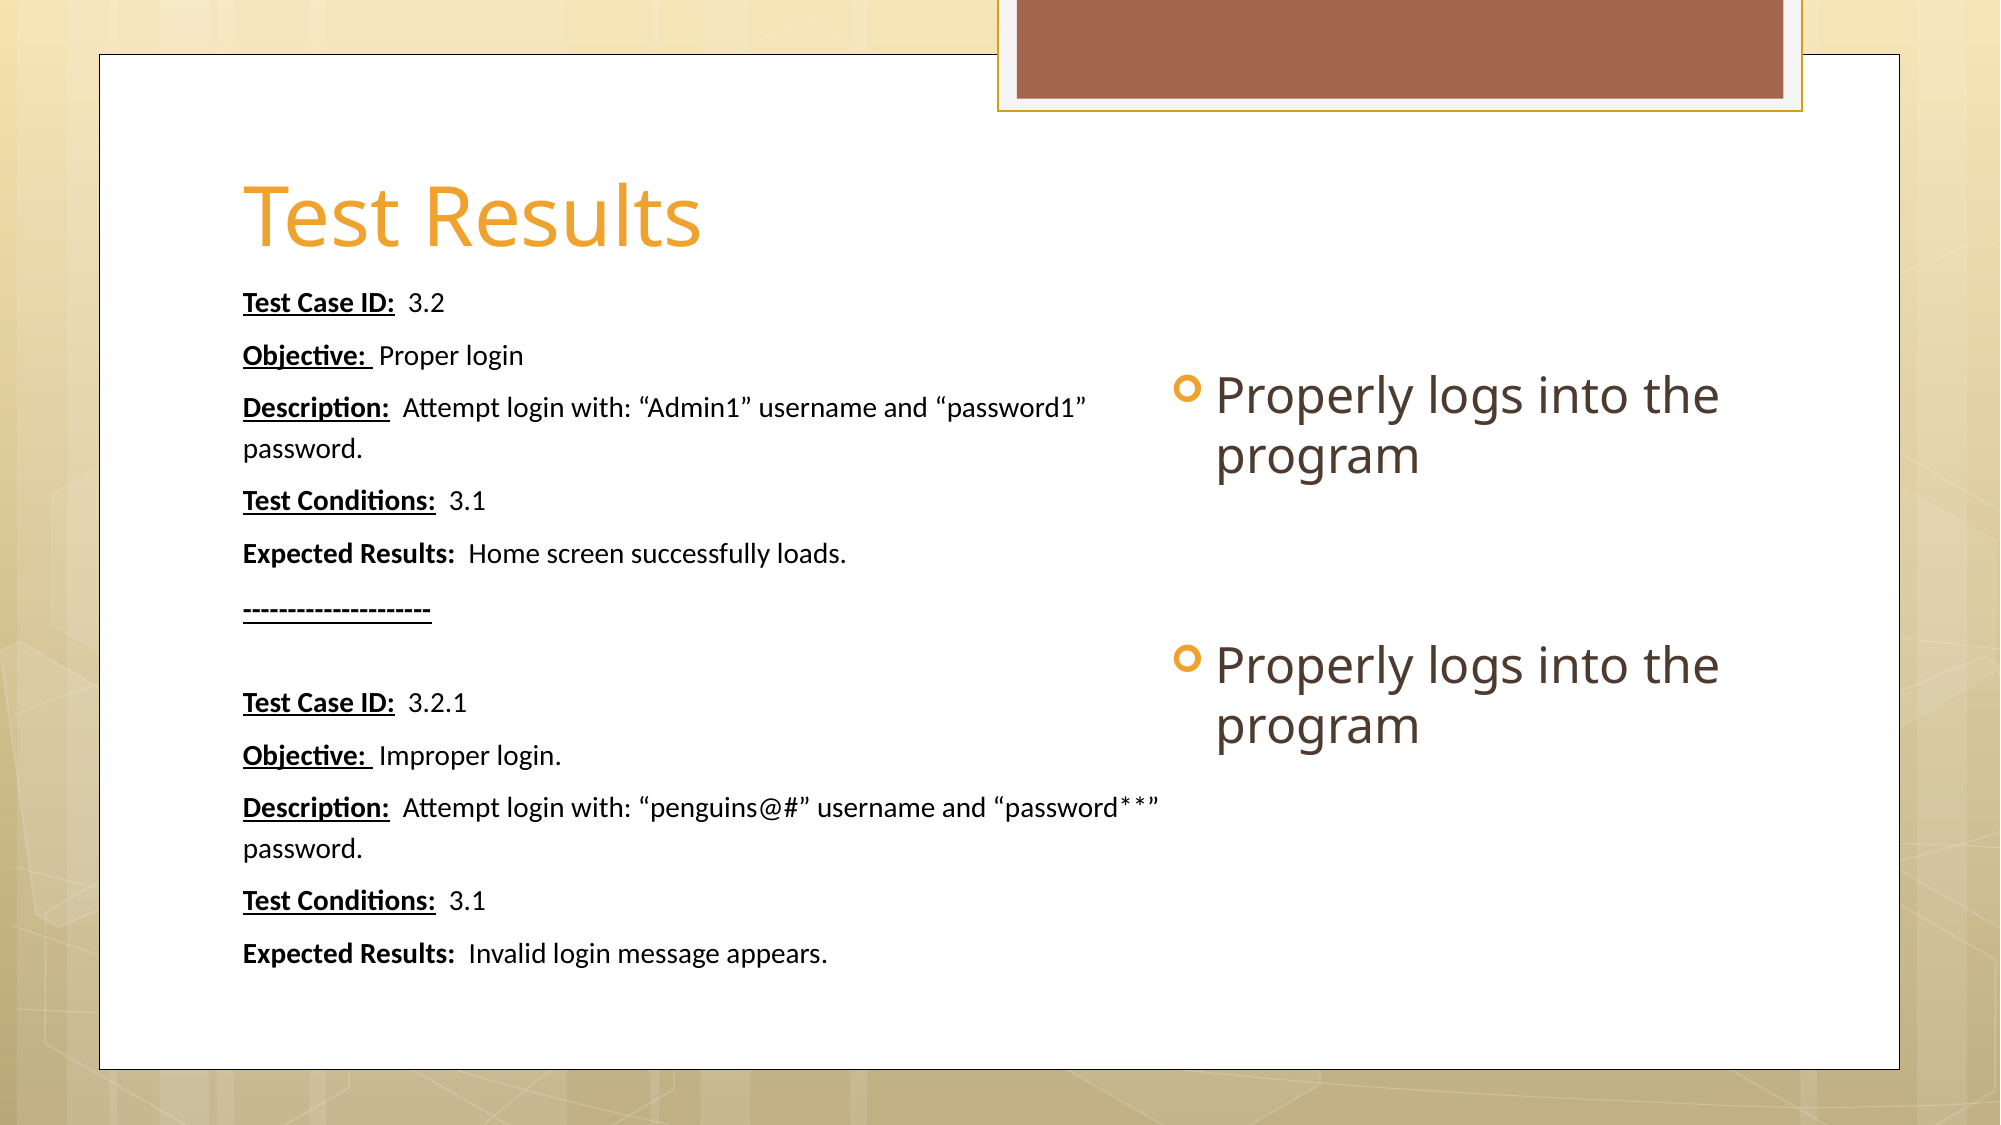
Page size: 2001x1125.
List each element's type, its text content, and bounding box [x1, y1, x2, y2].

text_box Test Case ID: 3.2 Objective: Proper login Description: Attempt login with: “Admin1” username and “password1” password. Test Conditions: 3.1 Expected Results: Home screen successfully loads. [228, 270, 1229, 577]
list Properly logs into the program Properly logs into the program [1229, 356, 1902, 932]
text_box --------------------- Test Case ID: 3.2.1 Objective: Improper login. Description: Attempt login with: “penguins@#” username and “password**” password. Test Conditions: 3.1 Expected Results: Invalid login message appears. [228, 577, 1229, 977]
title Test Results [228, 83, 1765, 271]
